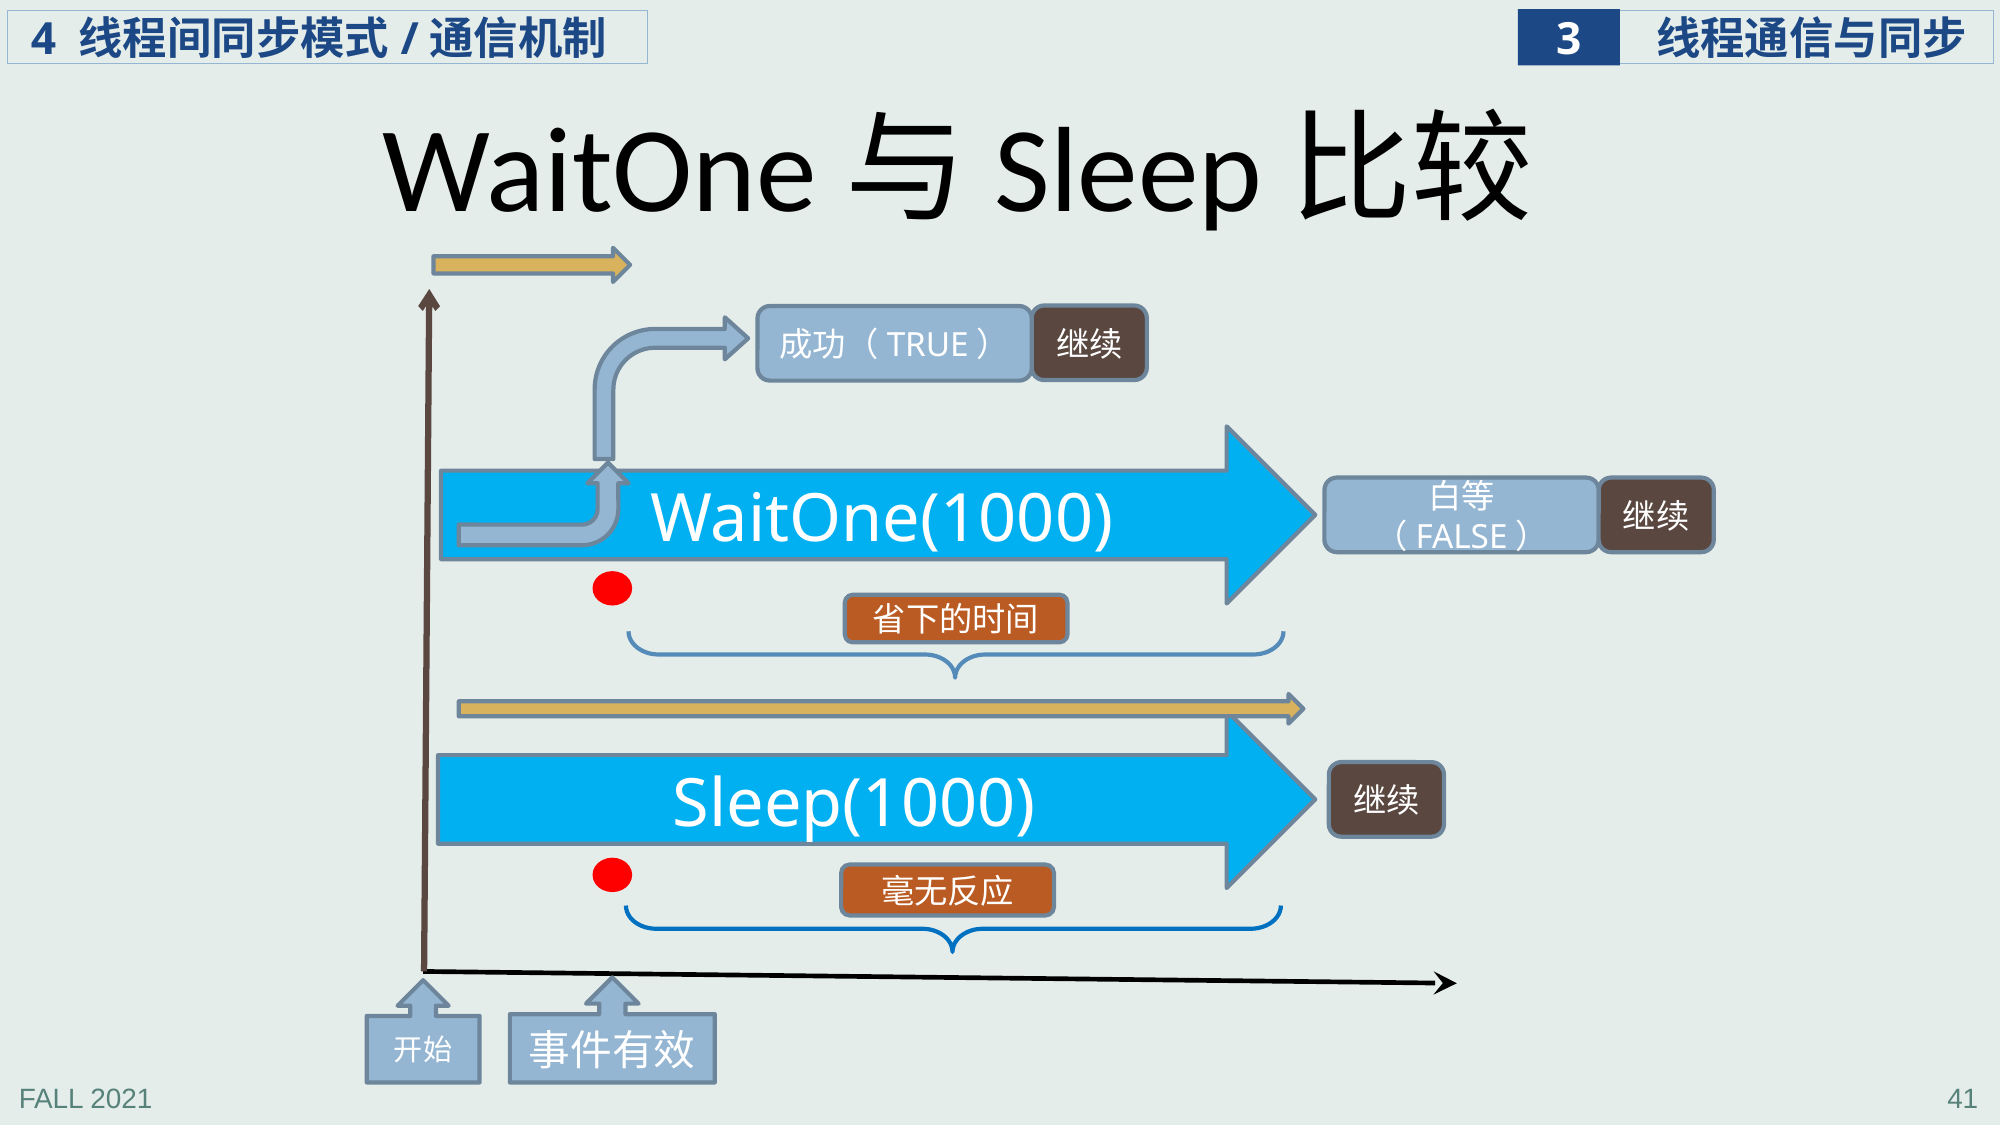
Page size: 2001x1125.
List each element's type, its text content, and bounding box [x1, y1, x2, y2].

text_box 继续 [1326, 759, 1447, 839]
text_box 事件有效 [507, 992, 717, 1085]
text_box [456, 460, 631, 548]
text_box 成功（TRUE） [755, 303, 1034, 383]
text_box 省下的时间 [842, 592, 1070, 645]
text_box [592, 315, 751, 462]
text_box [592, 857, 633, 893]
text_box WaitOne(1000) [438, 424, 1318, 606]
text_box [627, 631, 1285, 679]
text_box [423, 288, 430, 972]
text_box 白等（FALSE） [1322, 475, 1599, 555]
text_box [625, 905, 1282, 953]
text_box Sleep(1000) [435, 719, 1318, 890]
title WaitOne与Sleep比较 [371, 84, 1599, 243]
text_box 开始 [364, 983, 482, 1085]
text_box 继续 [1596, 475, 1716, 555]
text_box 毫无反应 [839, 862, 1057, 918]
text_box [422, 971, 1457, 984]
text_box [456, 691, 1306, 726]
text_box [431, 245, 633, 284]
text_box 继续 [1032, 303, 1149, 383]
text_box [592, 571, 633, 606]
